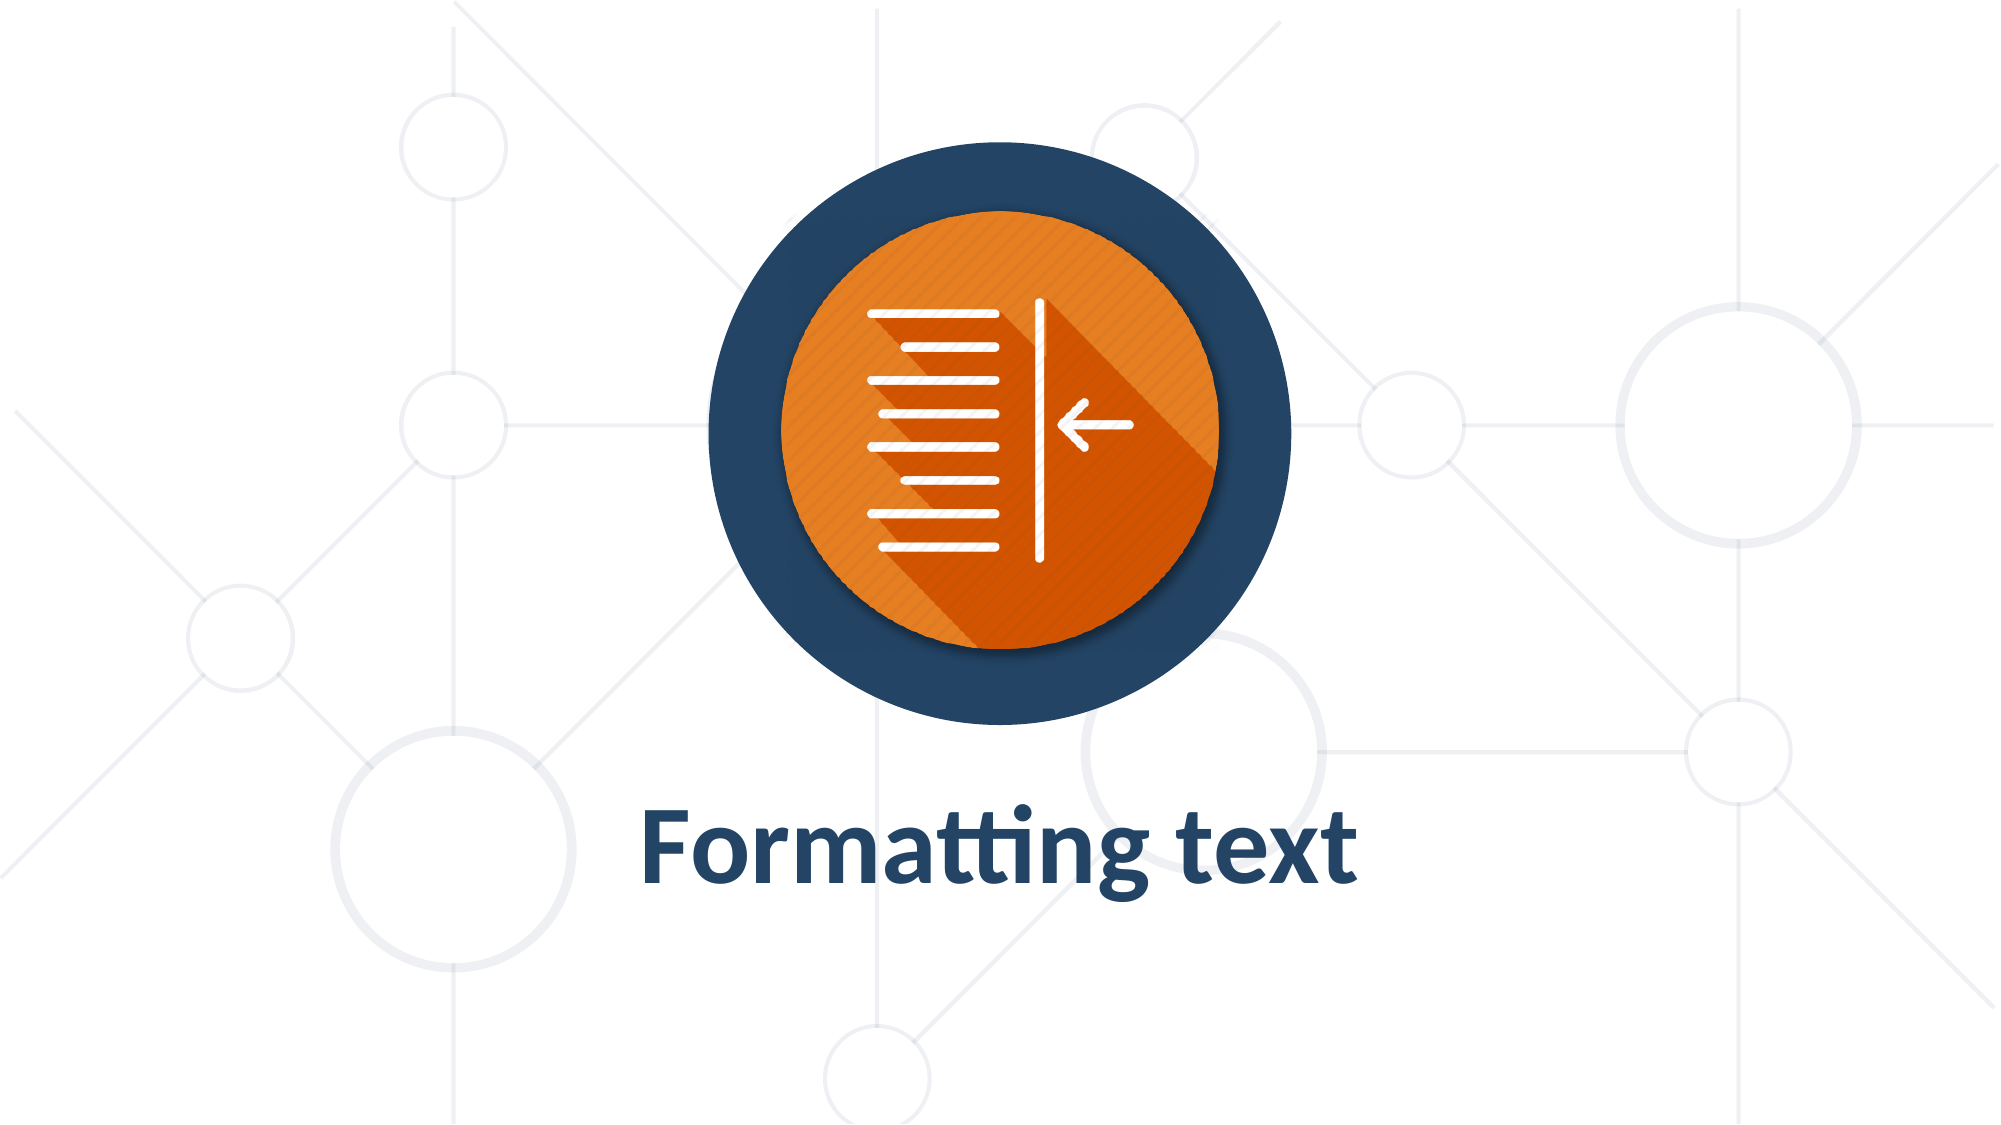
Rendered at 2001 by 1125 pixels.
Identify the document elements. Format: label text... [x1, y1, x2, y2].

picture [781, 211, 1219, 649]
list Formatting text [100, 771, 1900, 898]
